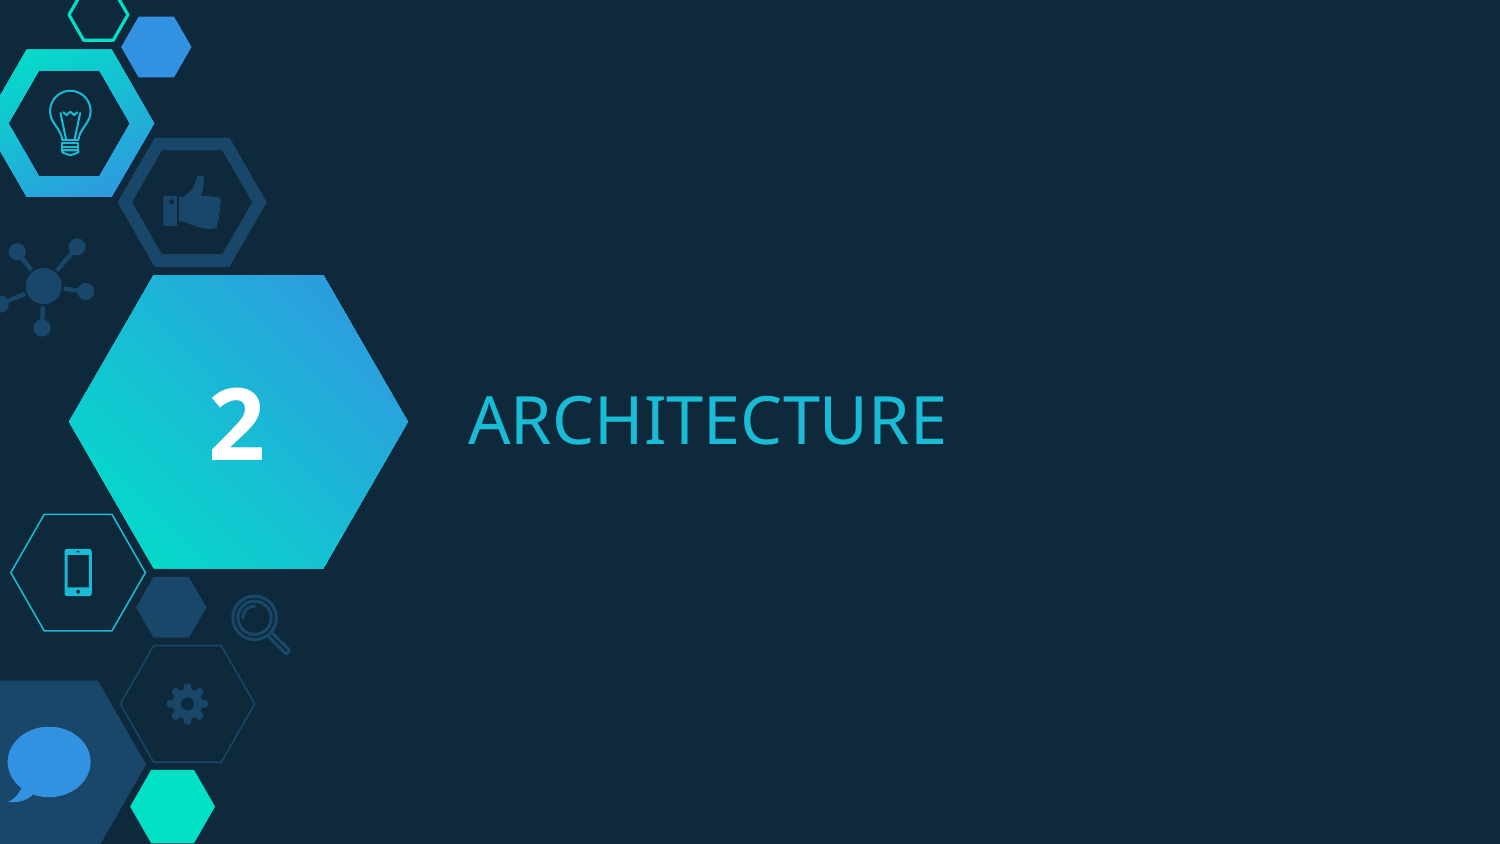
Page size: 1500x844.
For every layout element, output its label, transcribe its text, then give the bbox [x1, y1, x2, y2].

title ARCHITECTURE [453, 362, 1379, 553]
text_box 2 [67, 274, 407, 566]
